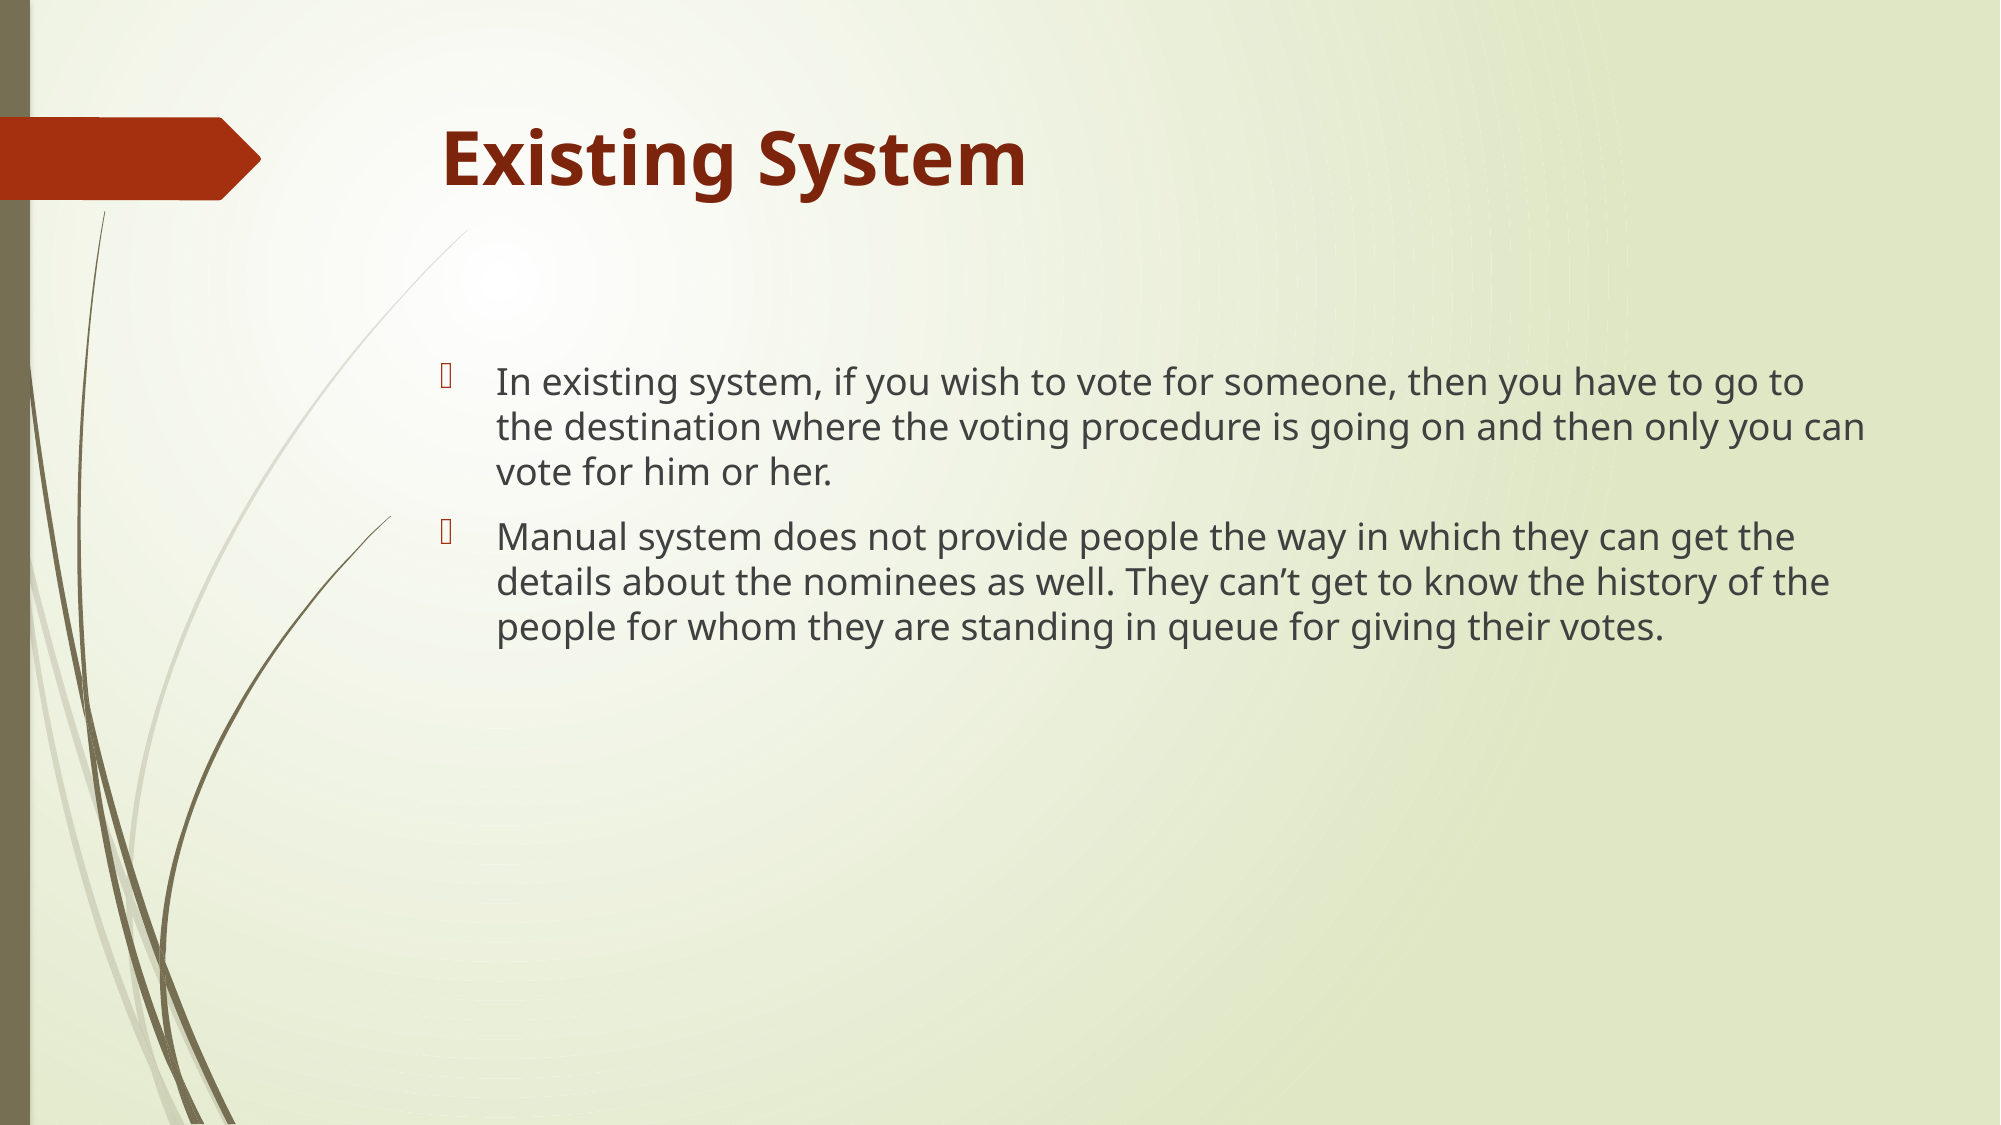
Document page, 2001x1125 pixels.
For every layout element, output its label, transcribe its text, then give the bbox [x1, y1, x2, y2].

title Existing System [425, 102, 1888, 313]
list In existing system, if you wish to vote for someone, then you have to go to the destination where the voting procedure is going on and then only you can vote for him or her. Manual system does not provide people the way in which they can get the details about the nominees as well. They can’t get to know the history of the people for whom they are standing in queue for giving their votes. [424, 350, 1888, 970]
